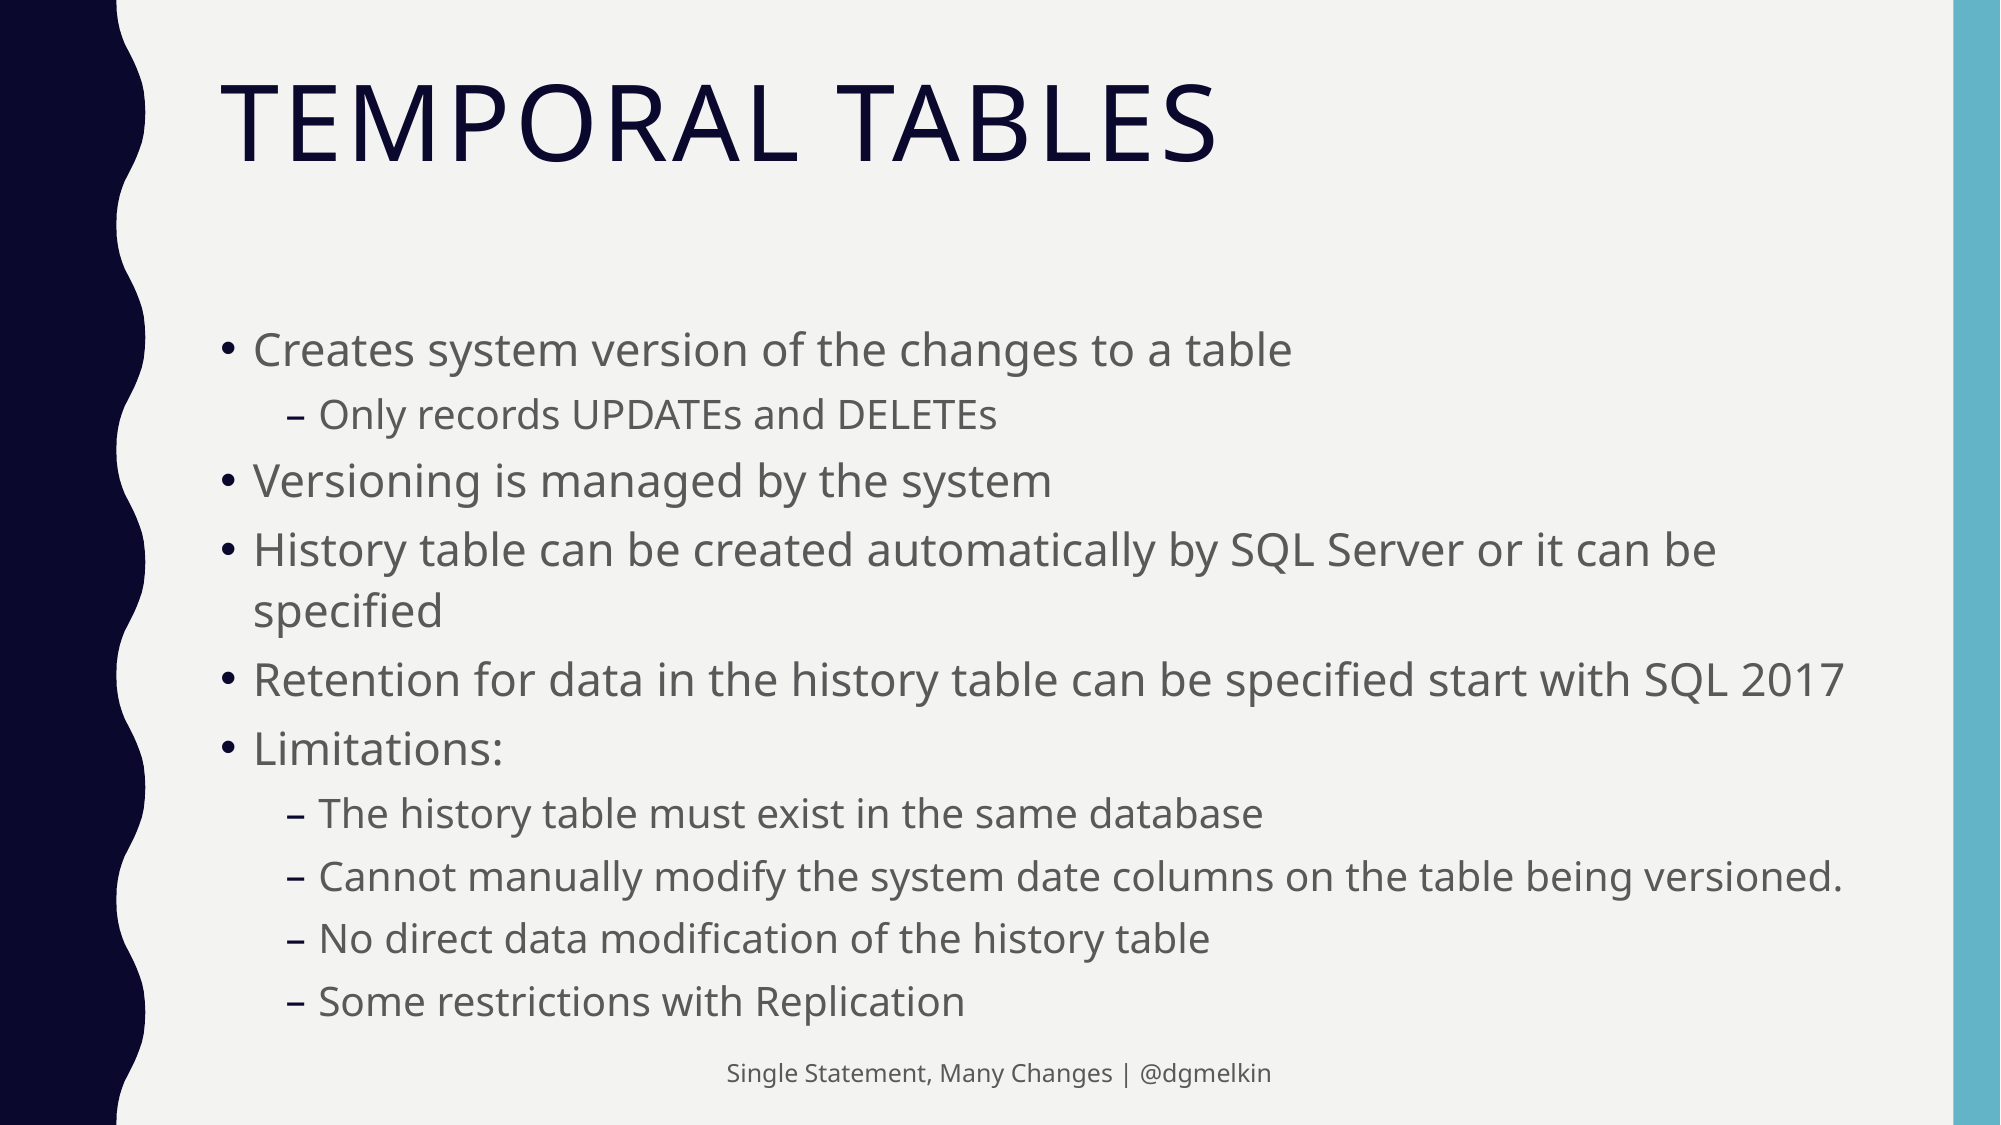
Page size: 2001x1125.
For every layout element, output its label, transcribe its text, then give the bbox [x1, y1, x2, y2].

title Temporal Tables [205, 62, 1875, 307]
footer Single Statement, Many Changes | @dgmelkin [662, 1045, 1338, 1103]
list Creates system version of the changes to a table Only records UPDATEs and DELETEs Versioning is managed by the system History table can be created automatically by SQL Server or it can be specified Retention for data in the history table can be specified start with SQL 2017 Limitations: The history table must exist in the same database Cannot manually modify the system date columns on the table being versioned. No direct data modification of the history table Some restrictions with Replication [205, 307, 1875, 1046]
